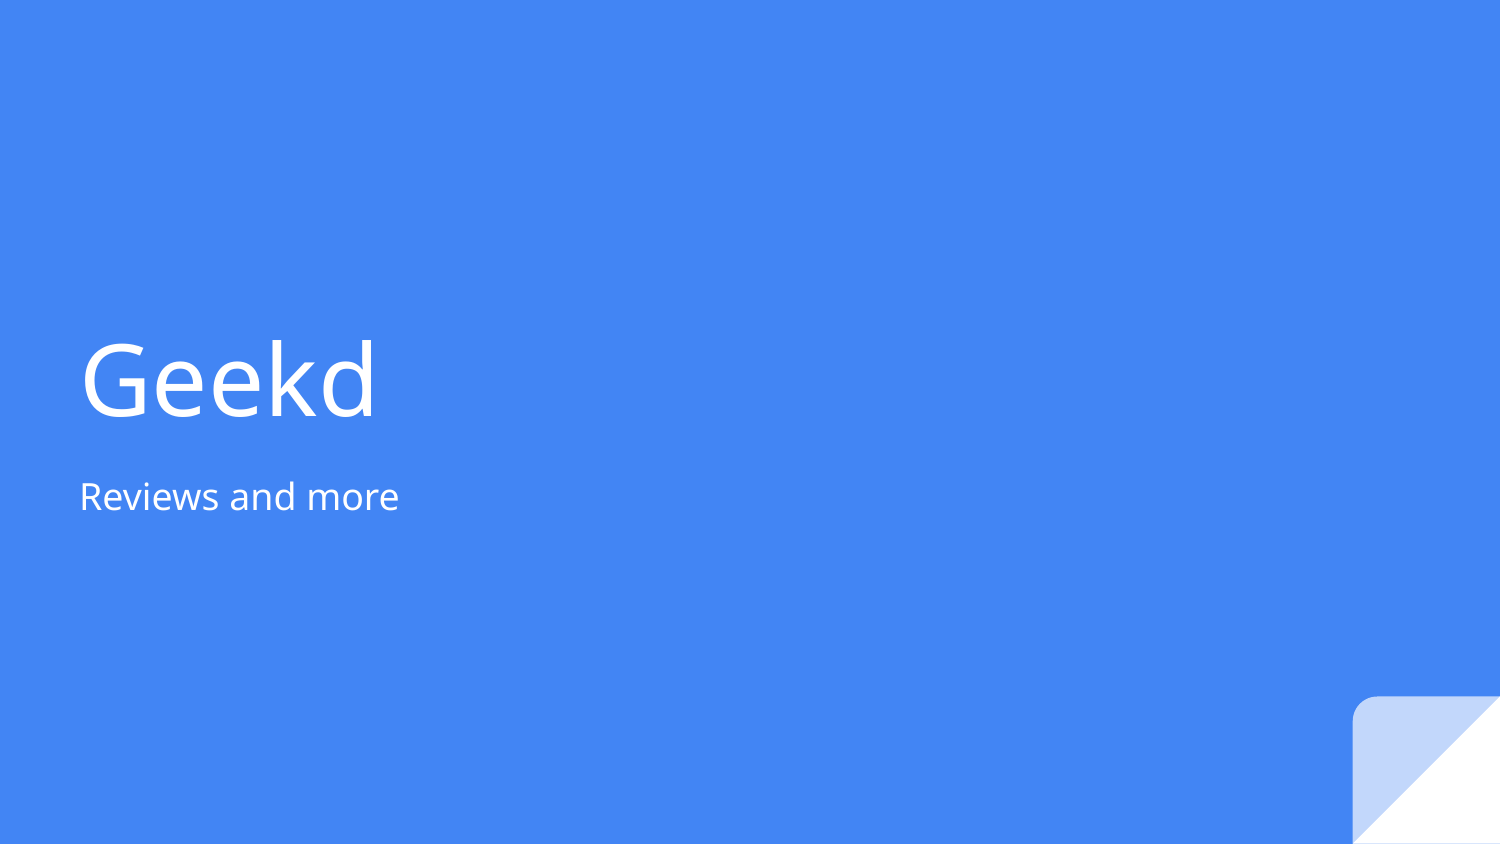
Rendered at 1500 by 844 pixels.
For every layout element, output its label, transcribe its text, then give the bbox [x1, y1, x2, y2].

subtitle Reviews and more [64, 457, 1413, 529]
title Geekd [64, 298, 1413, 452]
